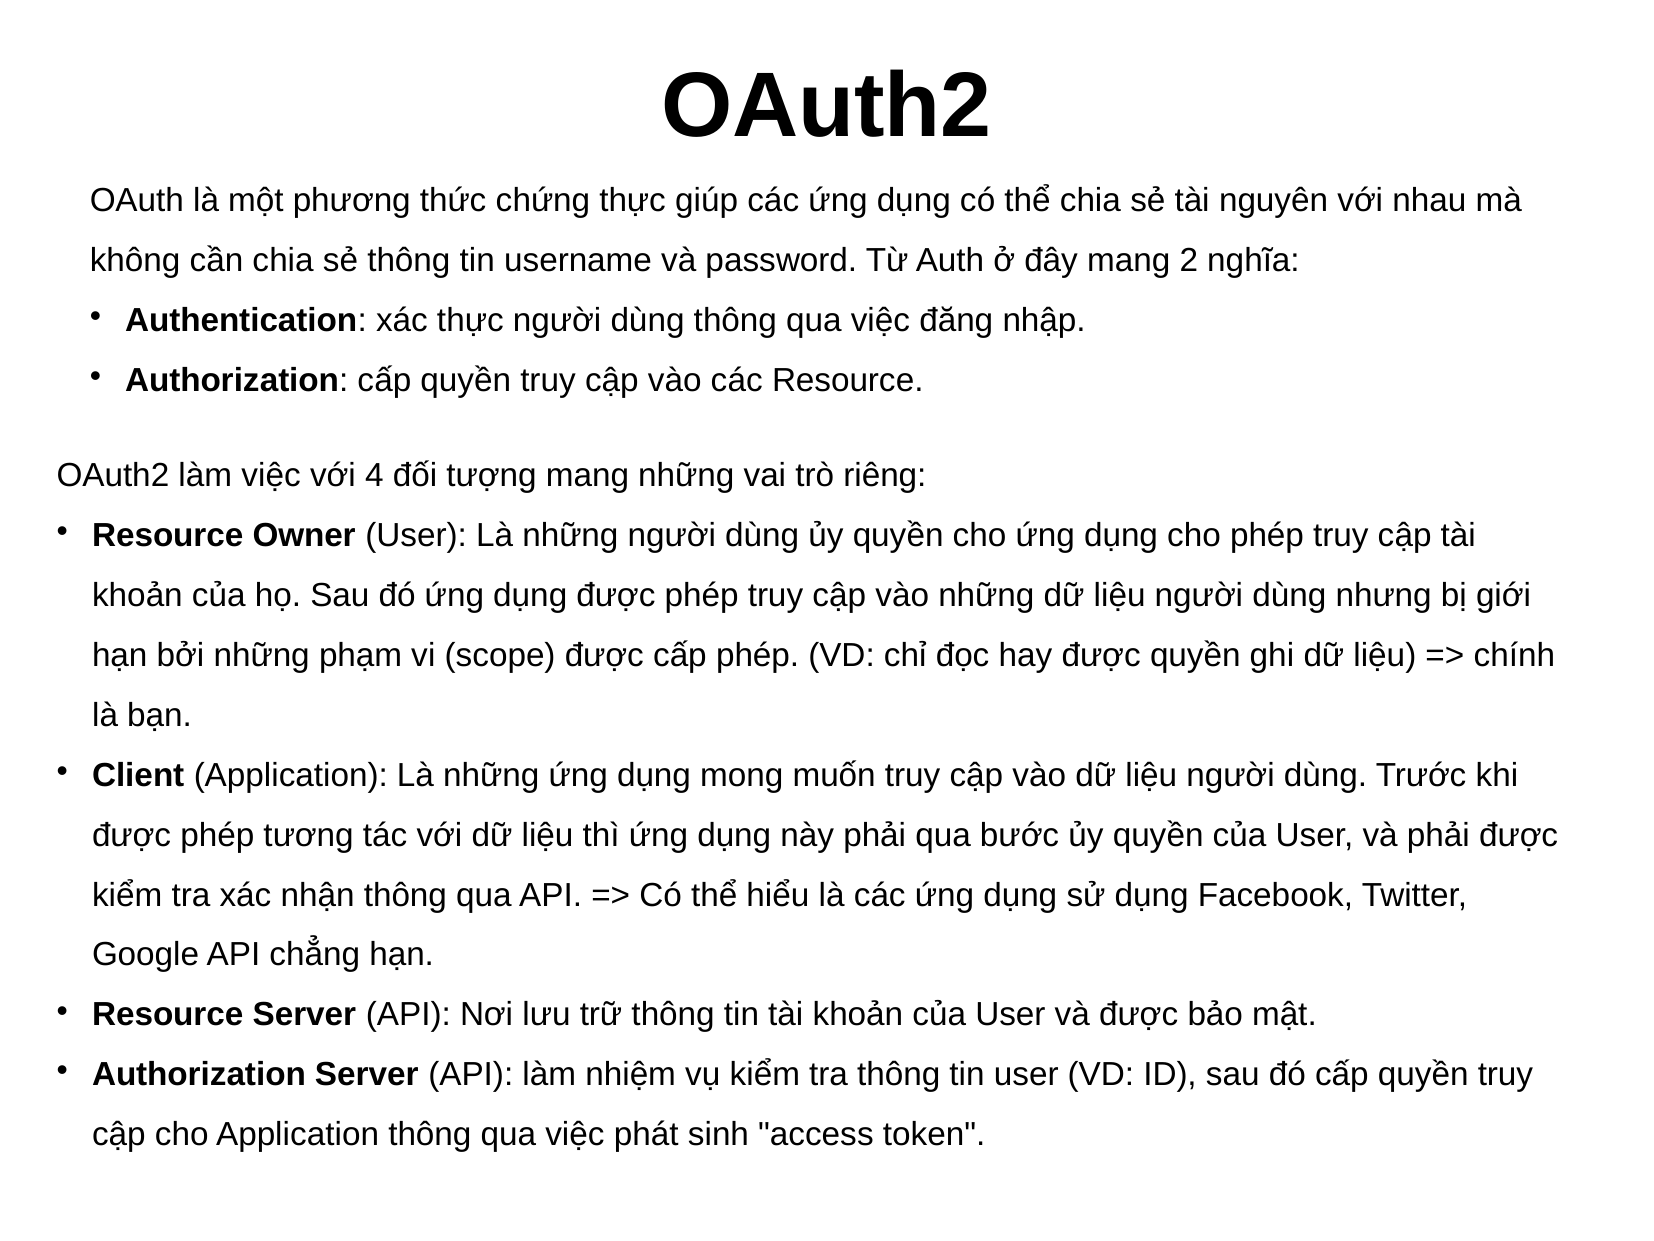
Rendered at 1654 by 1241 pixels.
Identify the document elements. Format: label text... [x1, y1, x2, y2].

text_box OAuth là một phương thức chứng thực giúp các ứng dụng có thể chia sẻ tài nguyên với nhau mà không cần chia sẻ thông tin username và password. Từ Auth ở đây mang 2 nghĩa: Authentication: xác thực người dùng thông qua việc đăng nhập. Authorization: cấp quyền truy cập vào các Resource. [74, 150, 1605, 406]
text_box OAuth2 làm việc với 4 đối tượng mang những vai trò riêng: Resource Owner (User): Là những người dùng ủy quyền cho ứng dụng cho phép truy cập tài khoản của họ. Sau đó ứng dụng được phép truy cập vào những dữ liệu người dùng nhưng bị giới hạn bởi những phạm vi (scope) được cấp phép. (VD: chỉ đọc hay được quyền ghi dữ liệu) => chính là bạn. Client (Application): Là những ứng dụng mong muốn truy cập vào dữ liệu người dùng. Trước khi được phép tương tác với dữ liệu thì ứng dụng này phải qua bước ủy quyền của User, và phải được kiểm tra xác nhận thông qua API. => Có thể hiểu là các ứng dụng sử dụng Facebook, Twitter, Google API chẳng hạn. Resource Server (API): Nơi lưu trữ thông tin tài khoản của User và được bảo mật. Authorization Server (API): làm nhiệm vụ kiểm tra thông tin user (VD: ID), sau đó cấp quyền truy cập cho Application thông qua việc phát sinh "access token". [41, 446, 1588, 1160]
text_box OAuth2 [82, 44, 1571, 150]
